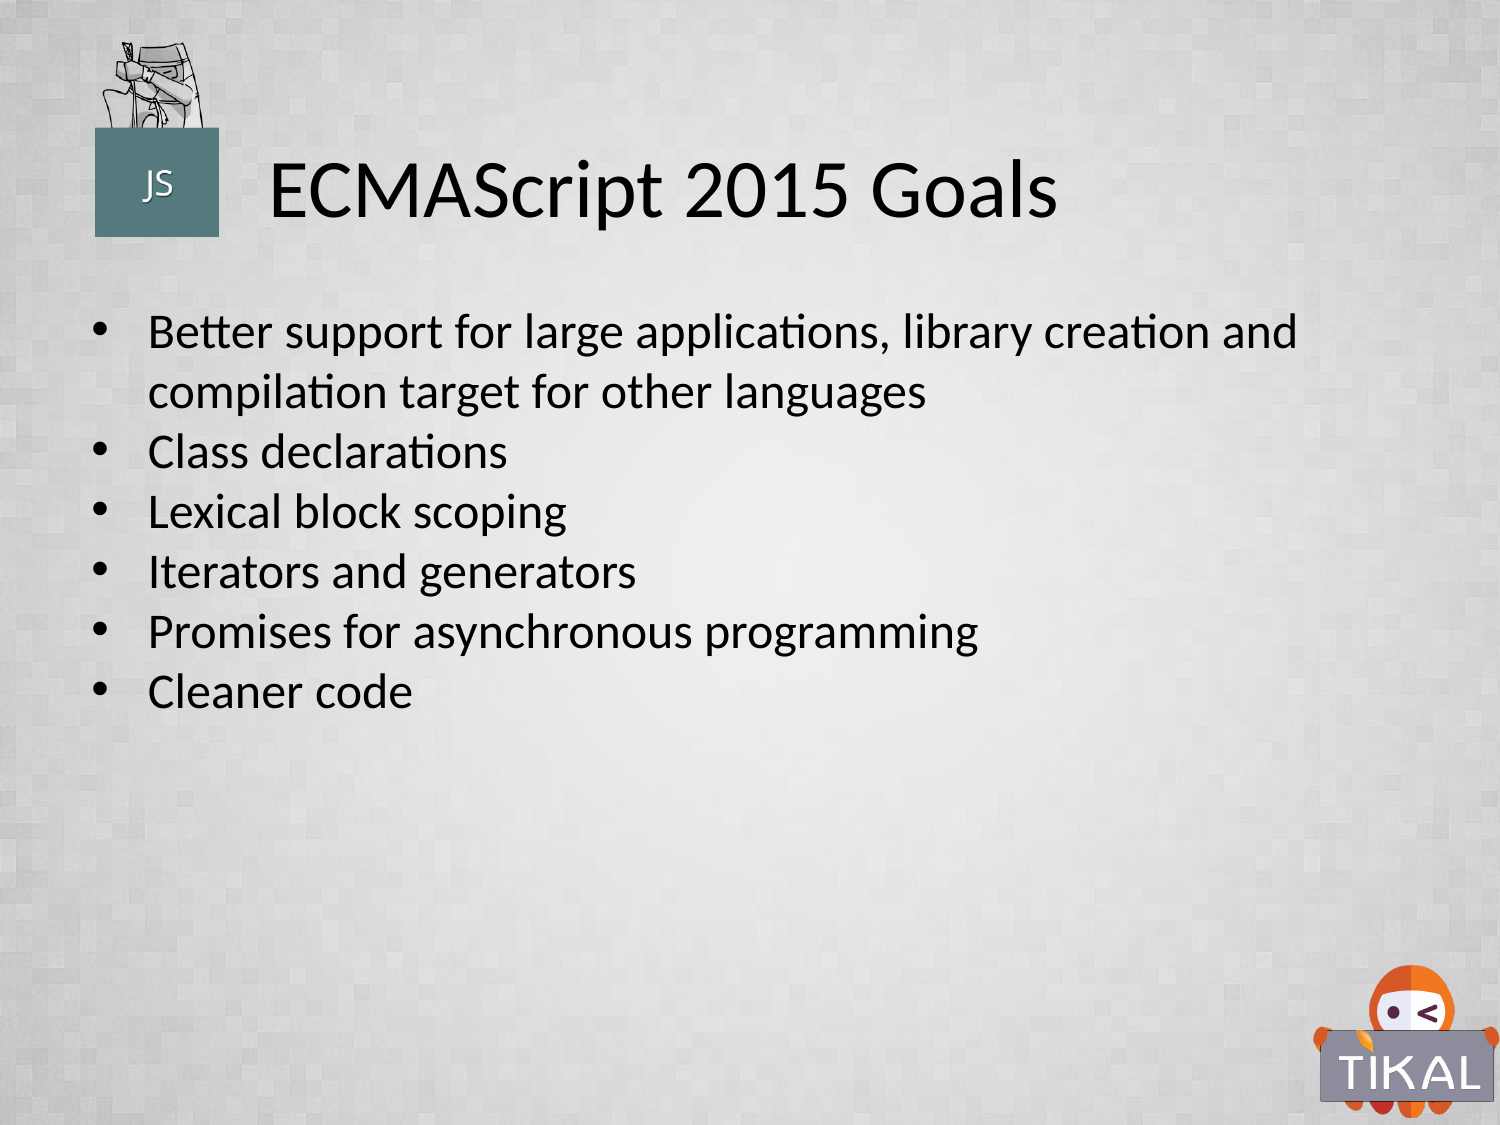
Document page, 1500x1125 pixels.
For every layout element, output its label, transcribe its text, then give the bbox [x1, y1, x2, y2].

picture [0, 0, 1500, 1125]
text_box ECMAScript 2015 Goals [253, 90, 1500, 279]
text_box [1312, 962, 1500, 1123]
text_box Better support for large applications, library creation and compilation target for other languages Class declarations Lexical block scoping Iterators and generators Promises for asynchronous programming Cleaner code [76, 290, 1450, 963]
